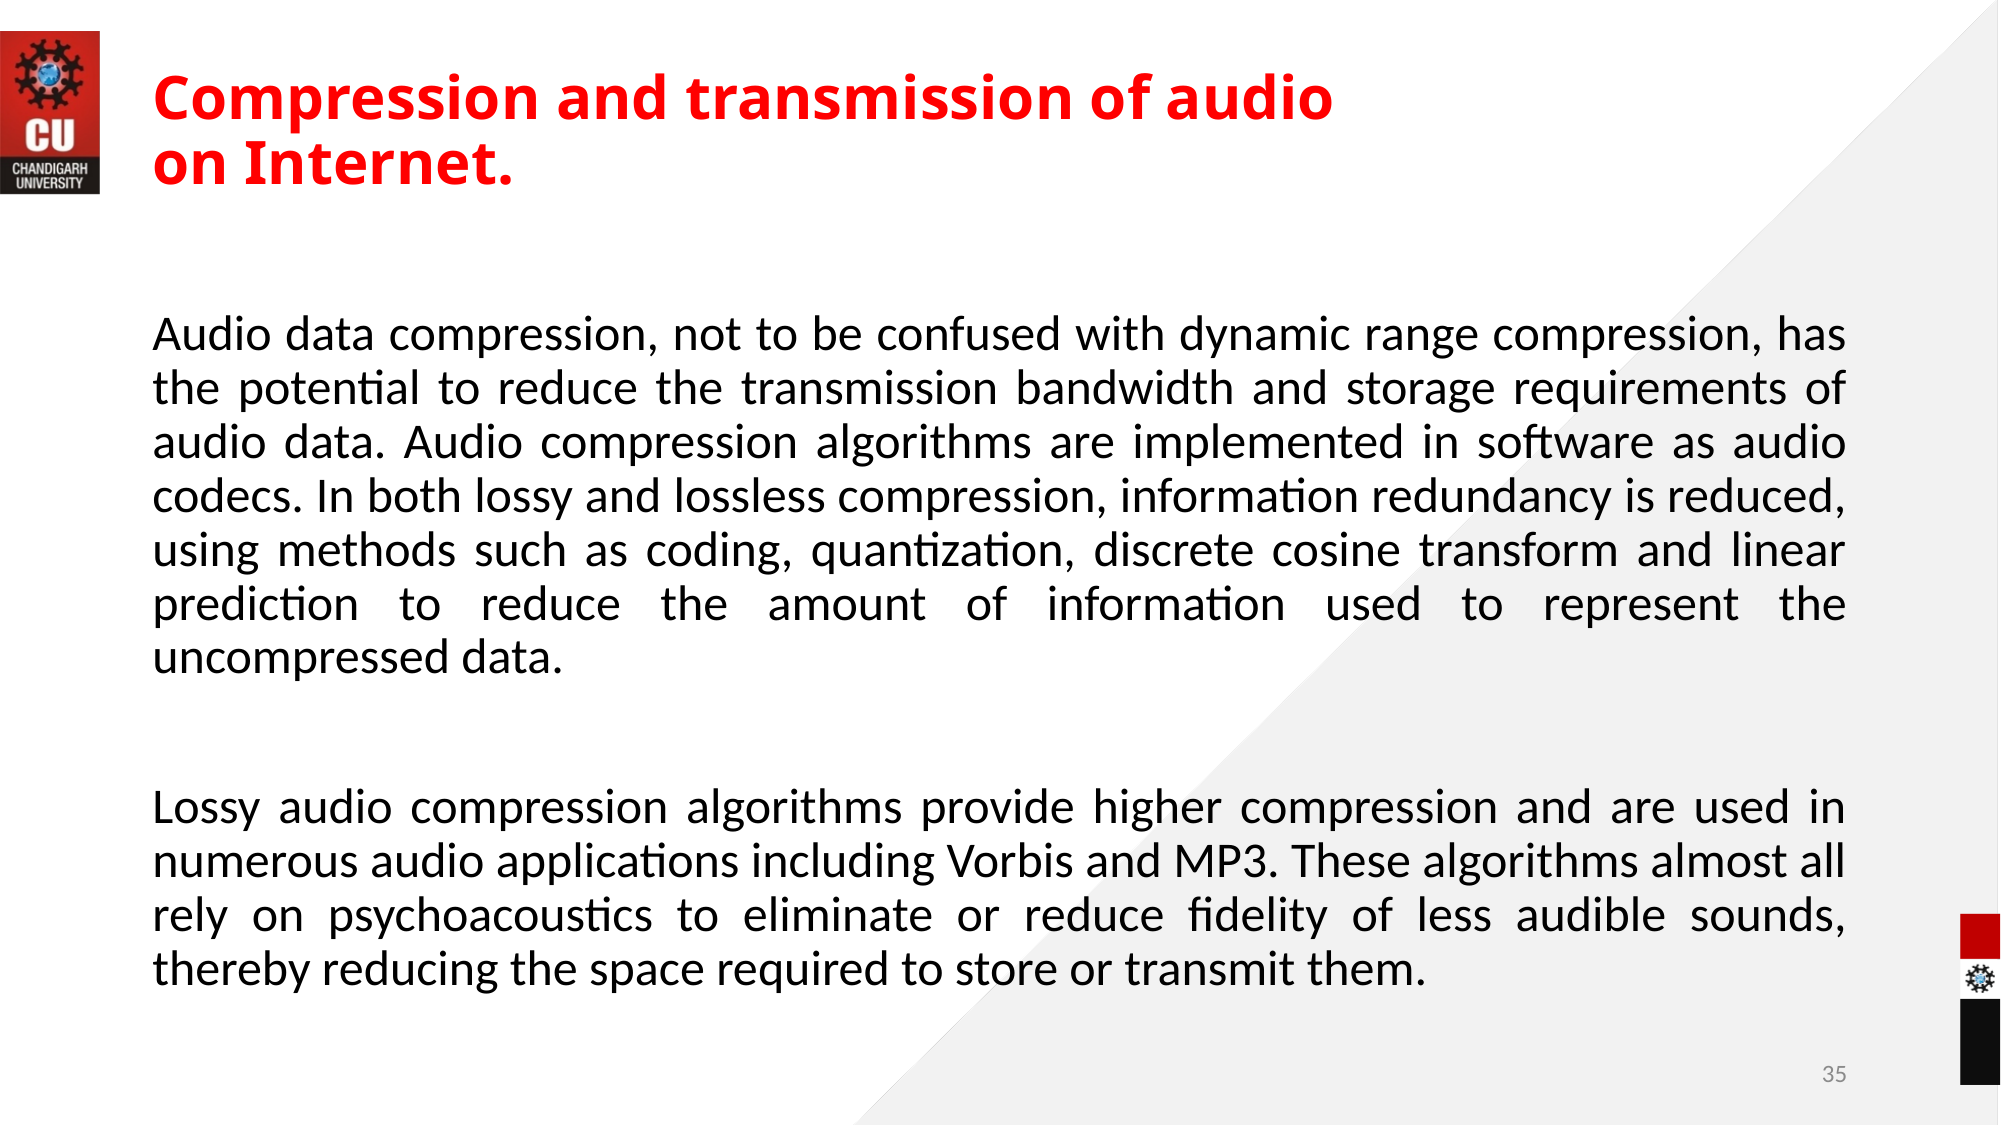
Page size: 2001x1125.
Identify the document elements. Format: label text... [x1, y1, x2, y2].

picture [0, 0, 2001, 1125]
list Audio data compression, not to be confused with dynamic range compression, has the potential to reduce the transmission bandwidth and storage requirements of audio data. Audio compression algorithms are implemented in software as audio codecs. In both lossy and lossless compression, information redundancy is reduced, using methods such as coding, quantization, discrete cosine transform and linear prediction to reduce the amount of information used to represent the uncompressed data. Lossy audio compression algorithms provide higher compression and are used in numerous audio applications including Vorbis and MP3. These algorithms almost all rely on psychoacoustics to eliminate or reduce fidelity of less audible sounds, thereby reducing the space required to store or transmit them. [137, 299, 1863, 1014]
title Compression and transmission of audio on Internet. [137, 59, 1863, 278]
slide_number 35 [1412, 1042, 1863, 1103]
